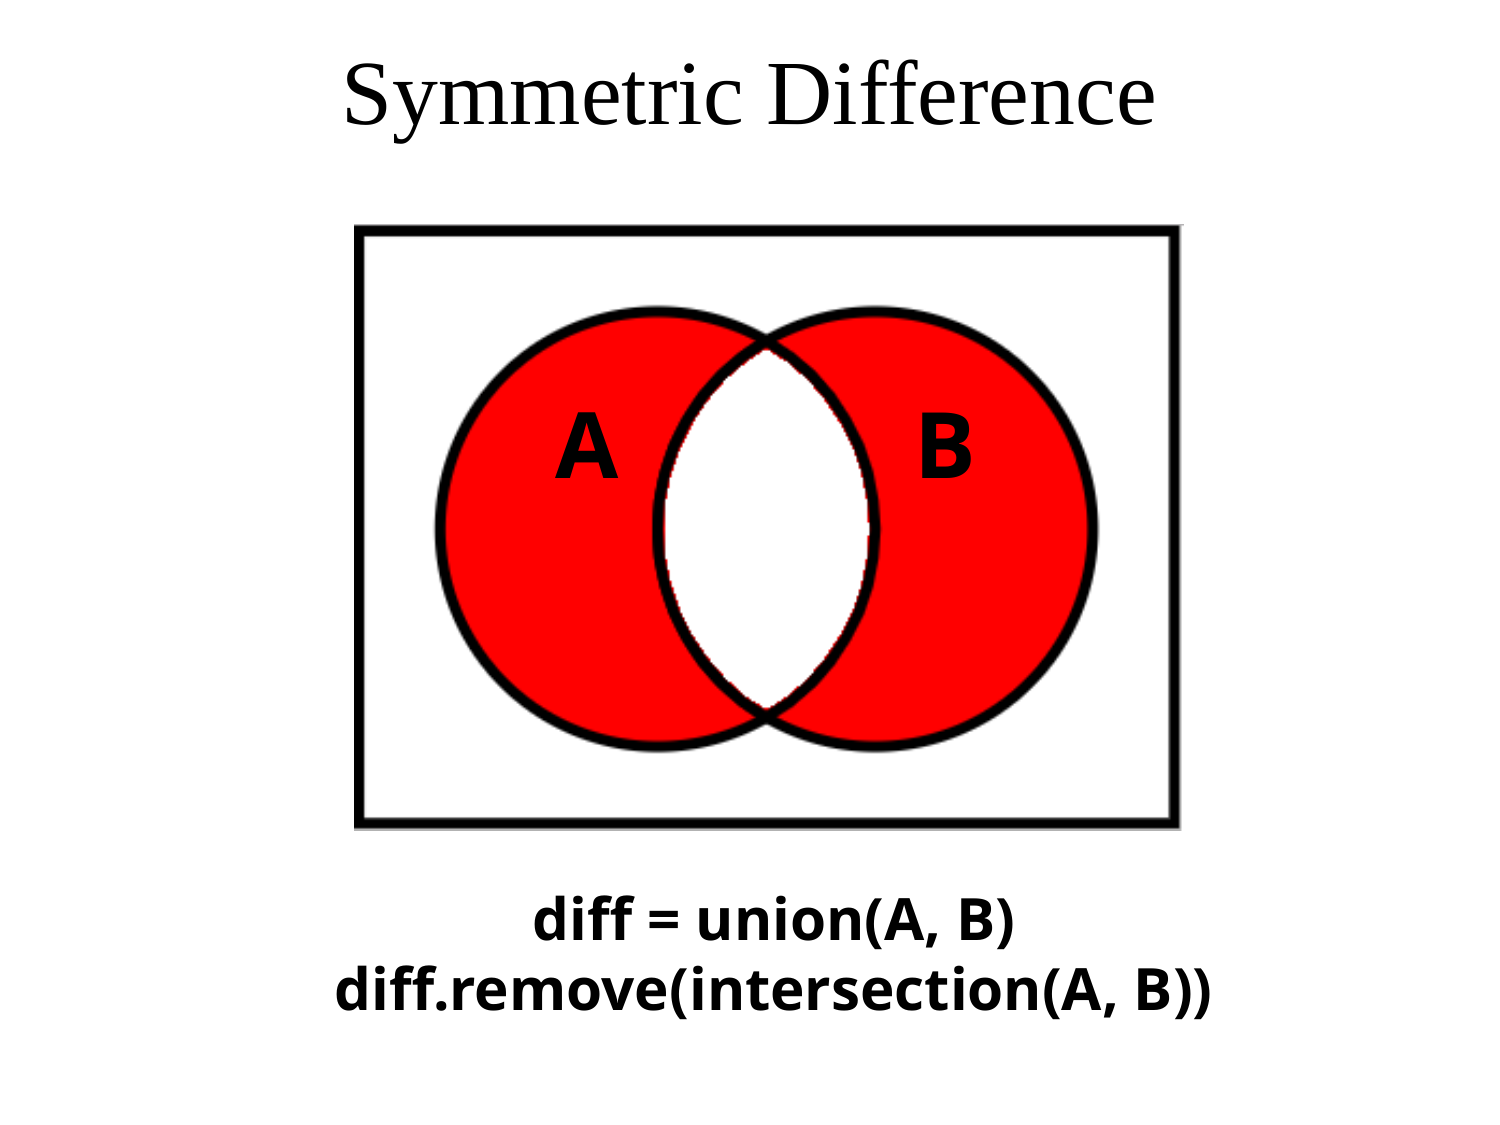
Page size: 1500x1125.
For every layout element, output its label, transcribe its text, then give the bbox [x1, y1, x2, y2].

picture [354, 224, 1184, 831]
title Symmetric Difference [112, 24, 1388, 150]
text_box diff = union(A, B) diff.remove(intersection(A, B)) [319, 874, 1228, 1030]
